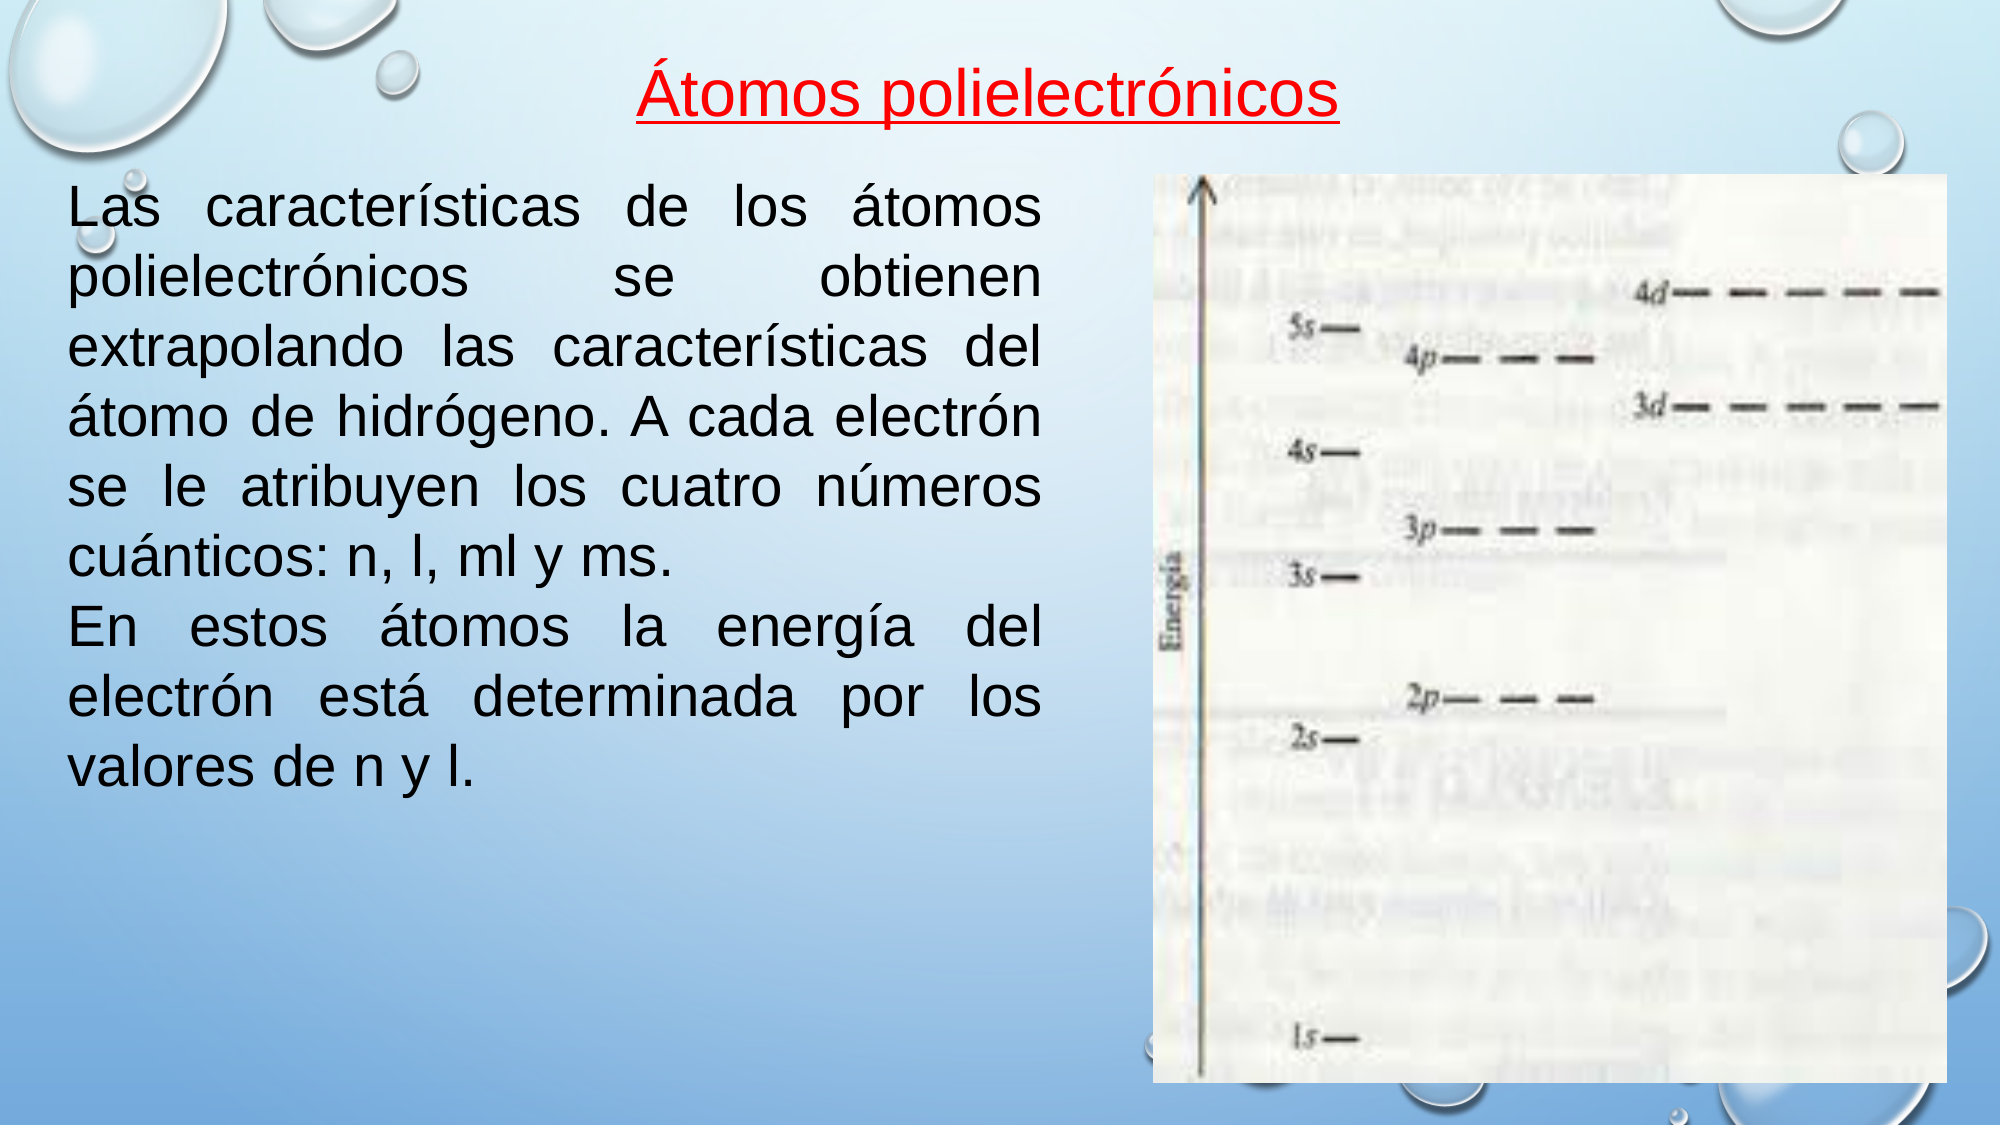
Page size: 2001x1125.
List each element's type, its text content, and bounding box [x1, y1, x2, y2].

picture [0, 0, 2000, 1125]
text_box Las características de los átomos polielectrónicos se obtienen extrapolando las características del átomo de hidrógeno. A cada electrón se le atribuyen los cuatro números cuánticos: n, l, ml y ms. En estos átomos la energía del electrón está determinada por los valores de n y l. [53, 160, 1060, 806]
text_box Átomos polielectrónicos [409, 42, 1567, 138]
